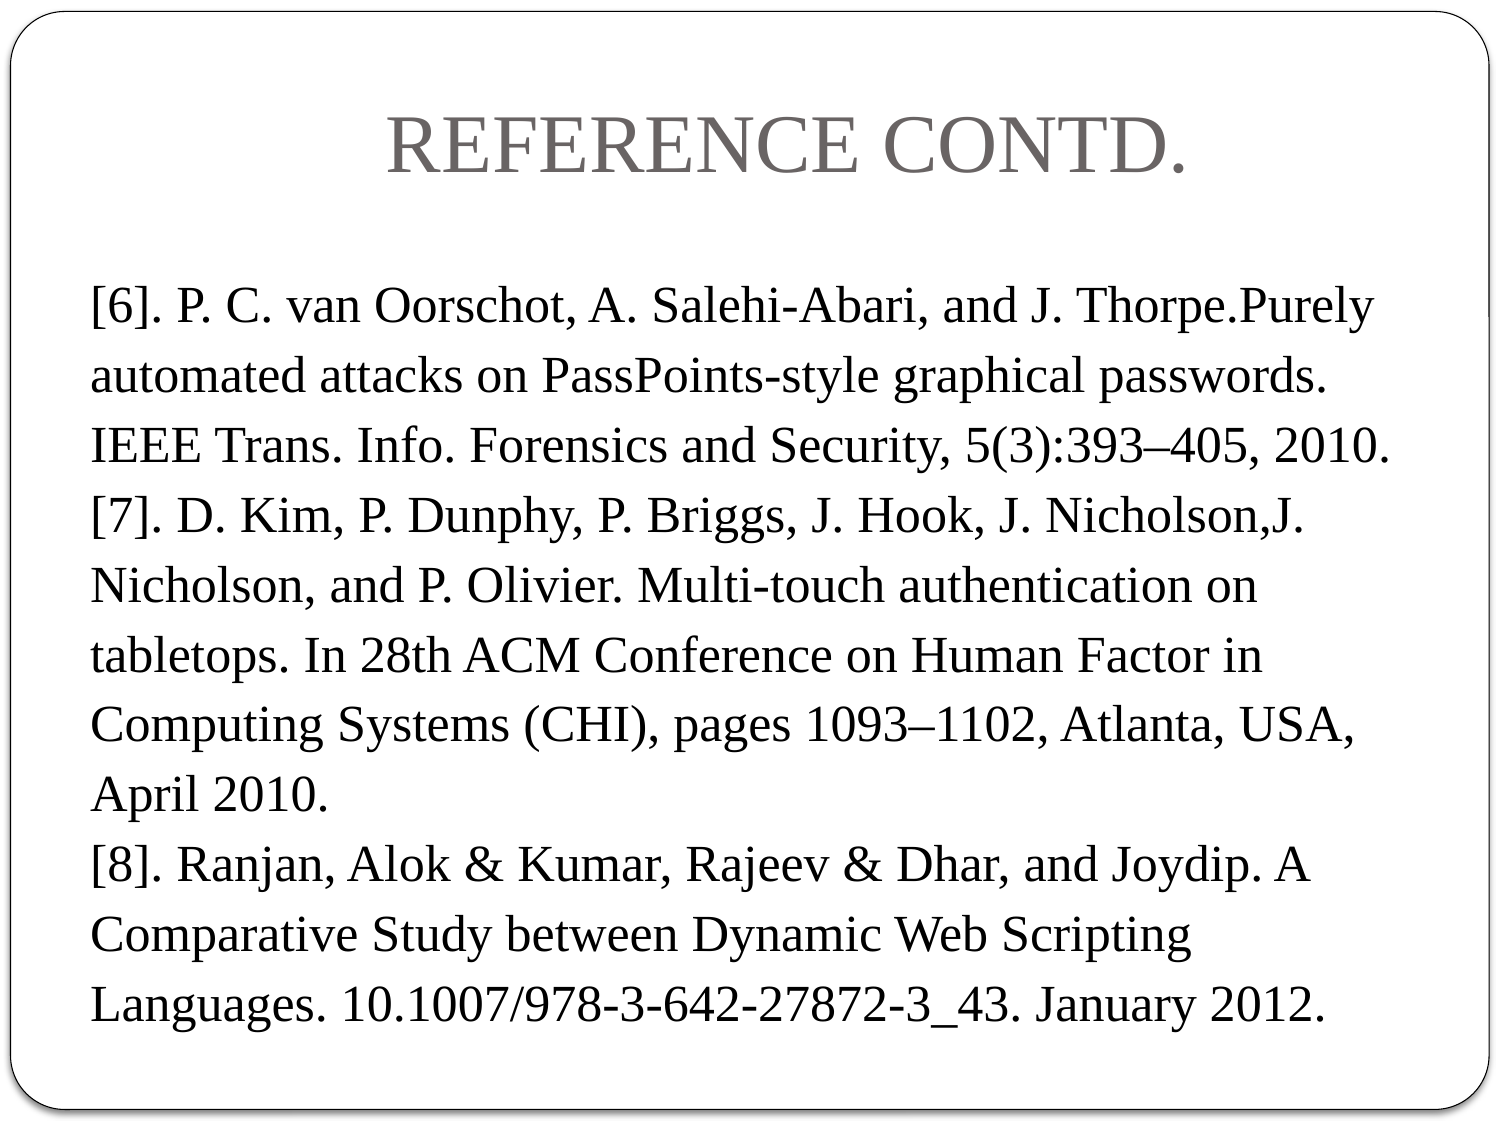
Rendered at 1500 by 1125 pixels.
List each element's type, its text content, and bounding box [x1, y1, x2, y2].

title REFERENCE CONTD. [150, 45, 1425, 233]
list [6]. P. C. van Oorschot, A. Salehi-Abari, and J. Thorpe.Purely automated attacks on PassPoints-style graphical passwords. IEEE Trans. Info. Forensics and Security, 5(3):393–405, 2010. [7]. D. Kim, P. Dunphy, P. Briggs, J. Hook, J. Nicholson,J. Nicholson, and P. Olivier. Multi-touch authentication on tabletops. In 28th ACM Conference on Human Factor in Computing Systems (CHI), pages 1093–1102, Atlanta, USA, April 2010. [8]. Ranjan, Alok & Kumar, Rajeev & Dhar, and Joydip. A Comparative Study between Dynamic Web Scripting Languages. 10.1007/978-3-642-27872-3_43. January 2012. [75, 262, 1425, 1054]
